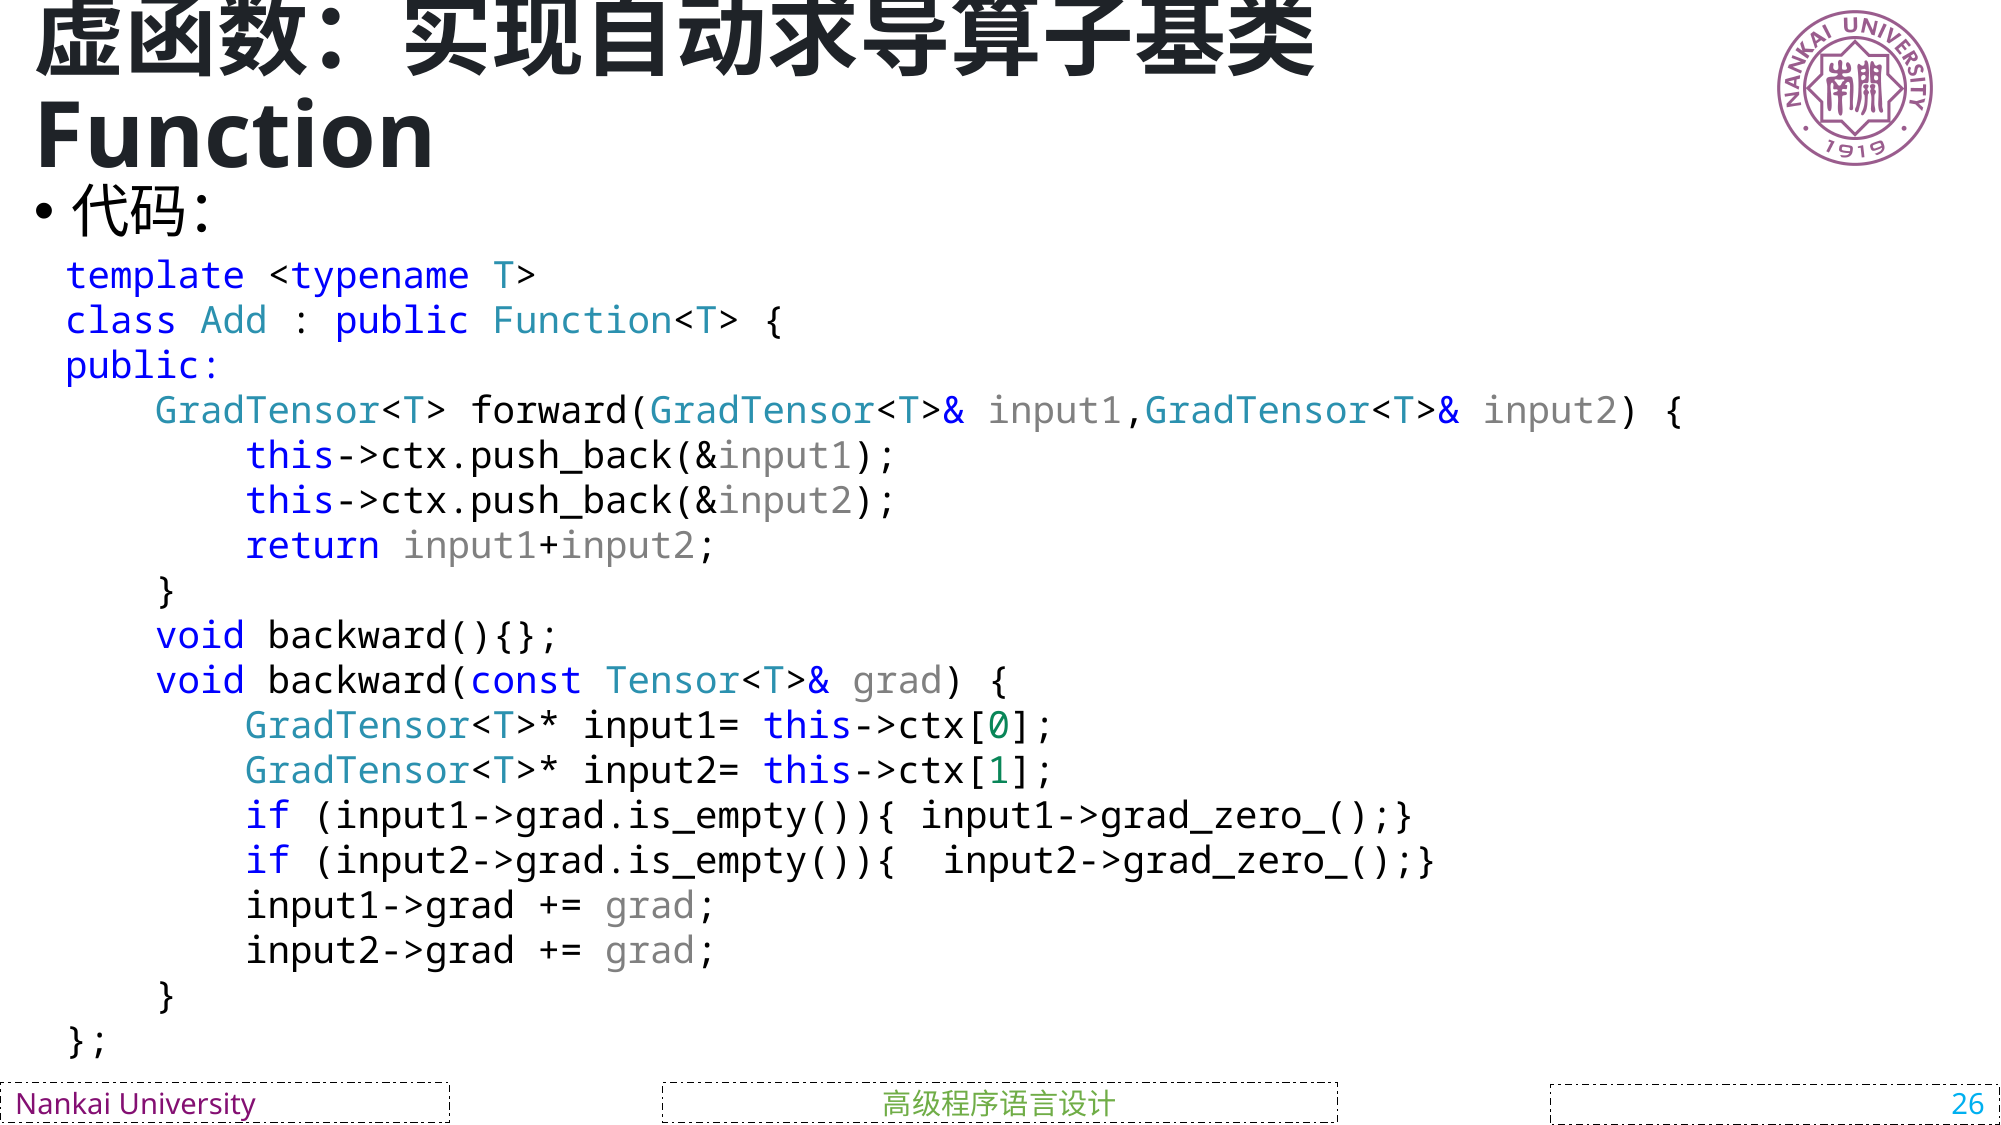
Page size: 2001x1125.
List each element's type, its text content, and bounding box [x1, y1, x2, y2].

text_box template <typename T> class Add : public Function<T> { public: GradTensor<T> forward(GradTensor<T>& input1,GradTensor<T>& input2) { this->ctx.push_back(&input1); this->ctx.push_back(&input2); return input1+input2; } void backward(){}; void backward(const Tensor<T>& grad) { GradTensor<T>* input1= this->ctx[0]; GradTensor<T>* input2= this->ctx[1]; if (input1->grad.is_empty()){ input1->grad_zero_();} if (input2->grad.is_empty()){ input2->grad_zero_();} input1->grad += grad; input2->grad += grad; } }; [50, 243, 2000, 1069]
slide_number Nankai University [0, 1082, 450, 1123]
text_box [1775, 8, 1935, 168]
list 代码： [18, 174, 1984, 1067]
footer 高级程序语言设计 [662, 1082, 1338, 1123]
slide_number 26 [1550, 1084, 2000, 1125]
title 虚函数：实现自动求导算子基类Function [18, 22, 1744, 154]
